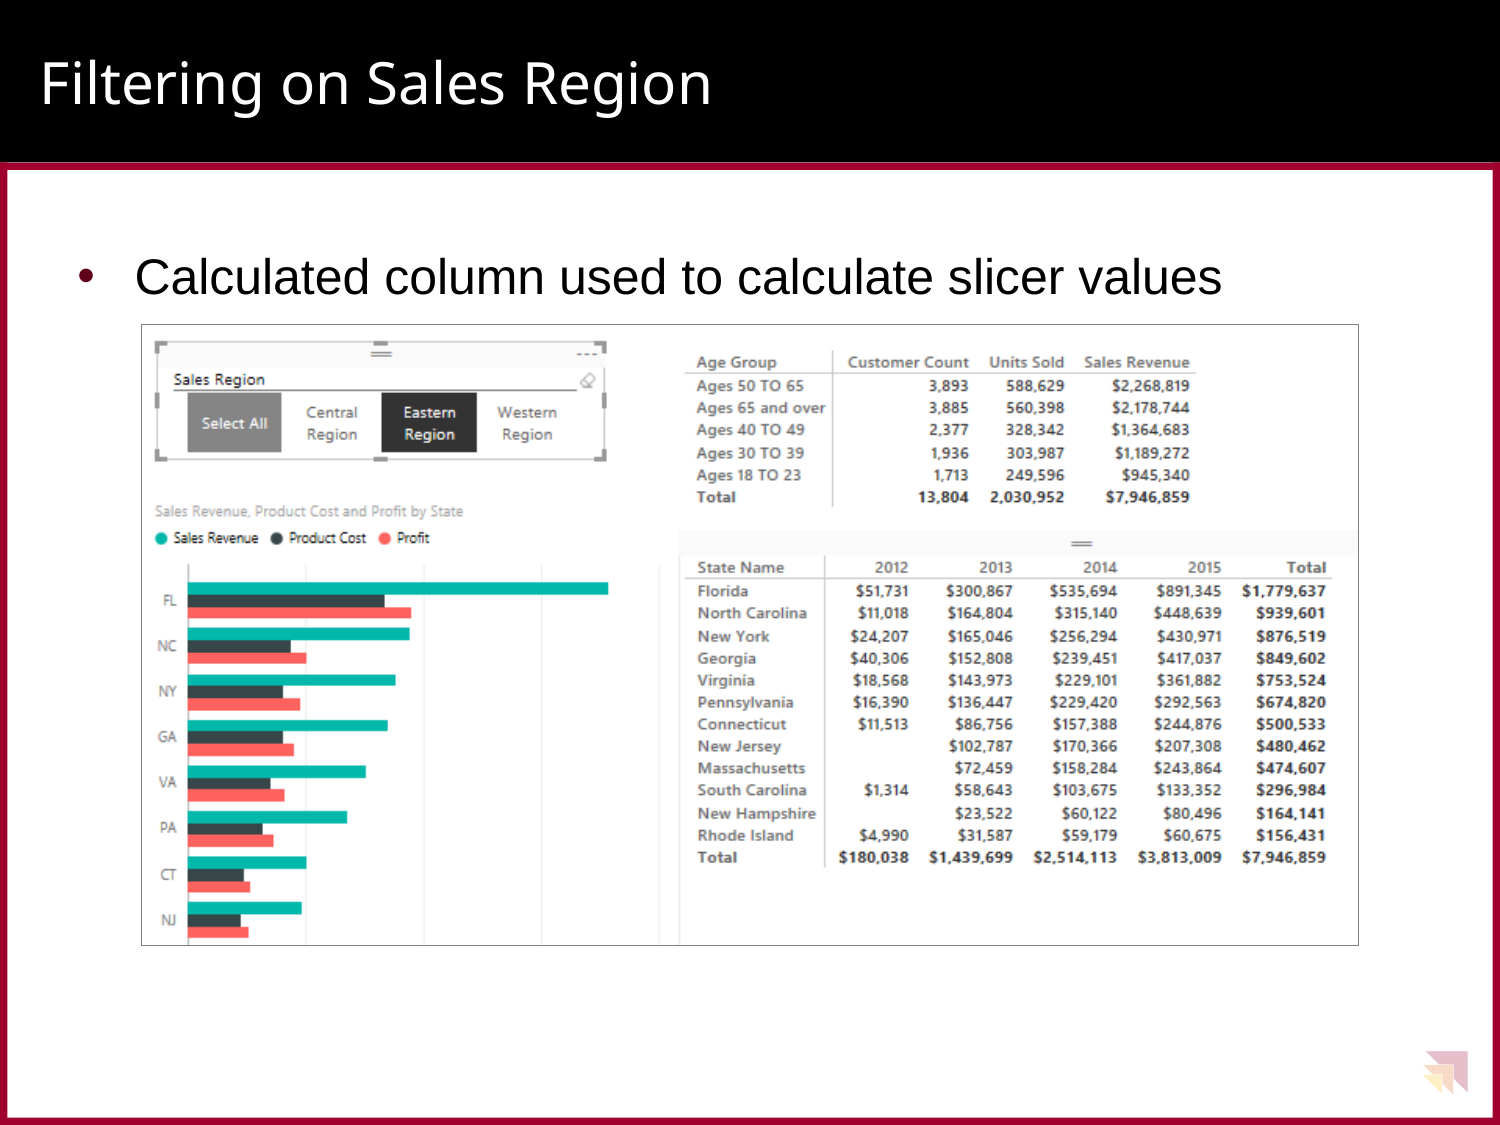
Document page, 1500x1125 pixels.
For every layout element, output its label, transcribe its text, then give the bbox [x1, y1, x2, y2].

list Calculated column used to calculate slicer values [62, 237, 1438, 1088]
title Filtering on Sales Region [24, 12, 1438, 150]
picture [141, 324, 1359, 946]
